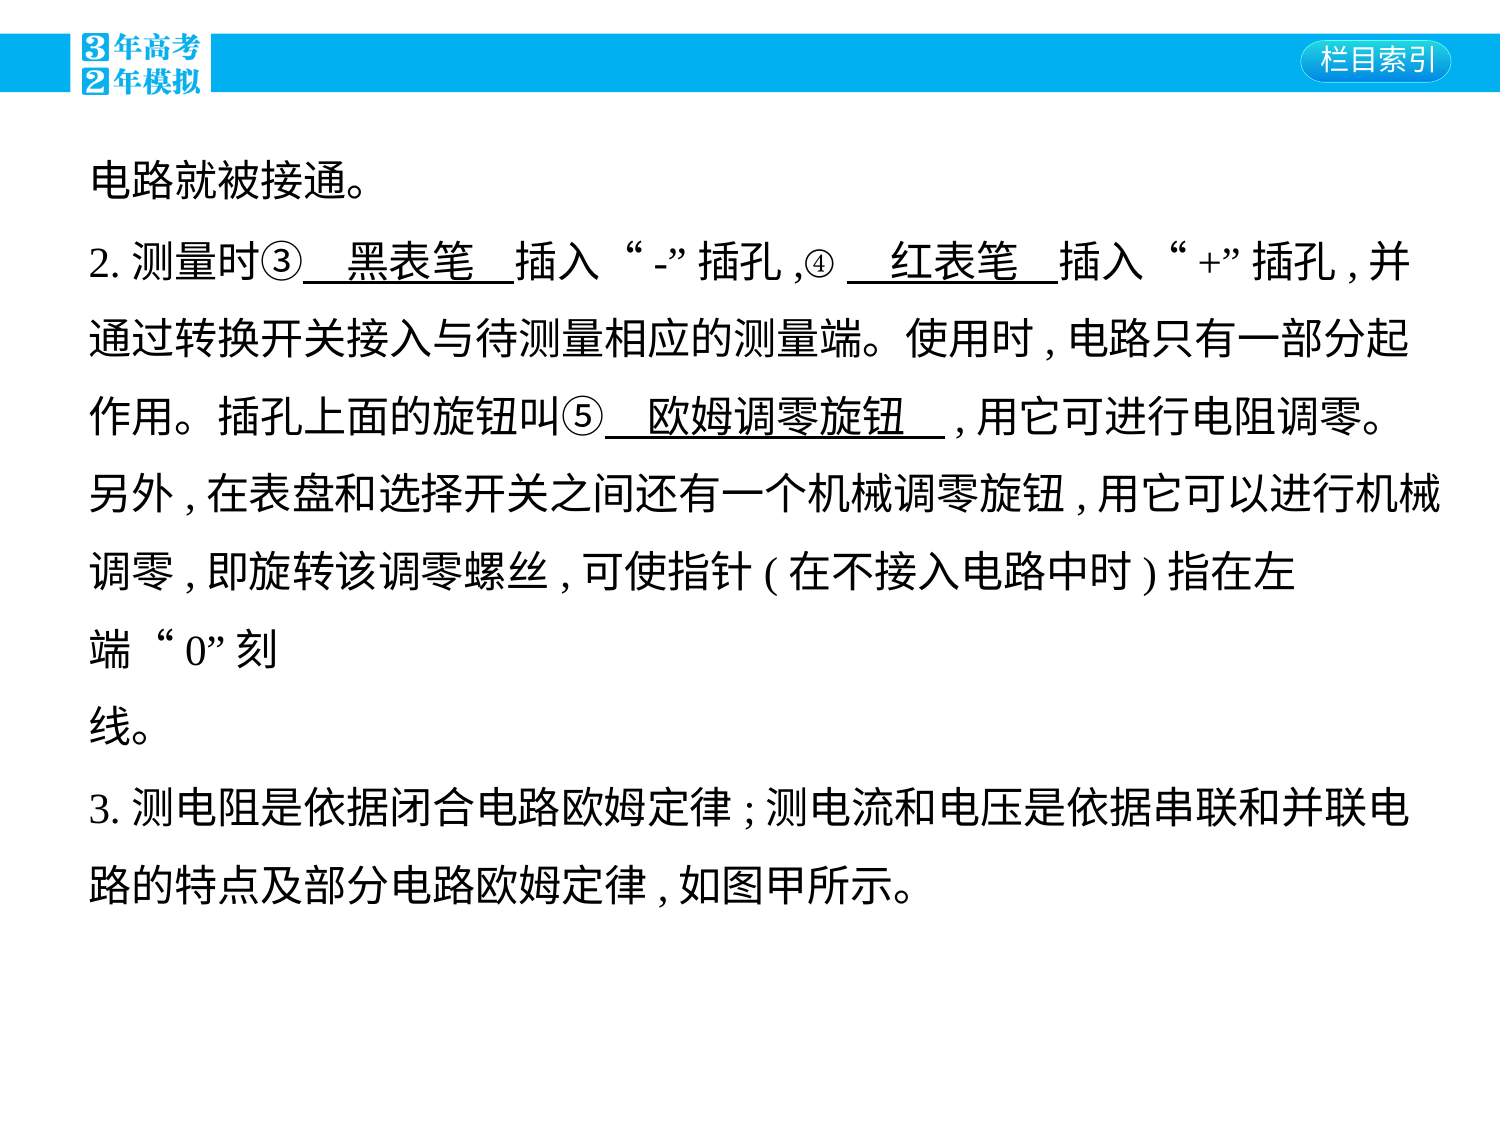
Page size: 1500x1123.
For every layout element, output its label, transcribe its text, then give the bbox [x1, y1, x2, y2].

picture [187, 75, 193, 85]
picture [152, 84, 157, 92]
picture [159, 71, 163, 83]
picture [179, 82, 183, 95]
picture [186, 90, 200, 95]
picture [87, 87, 103, 92]
picture [82, 33, 200, 95]
text_box 电路就被接通。 2.测量时③ 黑表笔 插入“-”插孔,④ 红表笔 插入“+”插孔,并 通过转换开关接入与待测量相应的测量端。使用时,电路只有一部分起 作用。插孔上面的旋钮叫⑤ 欧姆调零旋钮 ,用它可进行电阻调零。 另外,在表盘和选择开关之间还有一个机械调零旋钮,用它可以进行机械 调零,即旋转该调零螺丝,可使指针(在不接入电路中时)指在左端“0”刻 线。 3.测电阻是依据闭合电路欧姆定律;测电流和电压是依据串联和并联电 路的特点及部分电路欧姆定律,如图甲所示。 [88, 127, 1484, 910]
picture [187, 33, 200, 41]
picture [87, 71, 103, 84]
picture [87, 36, 104, 59]
picture [156, 90, 165, 95]
